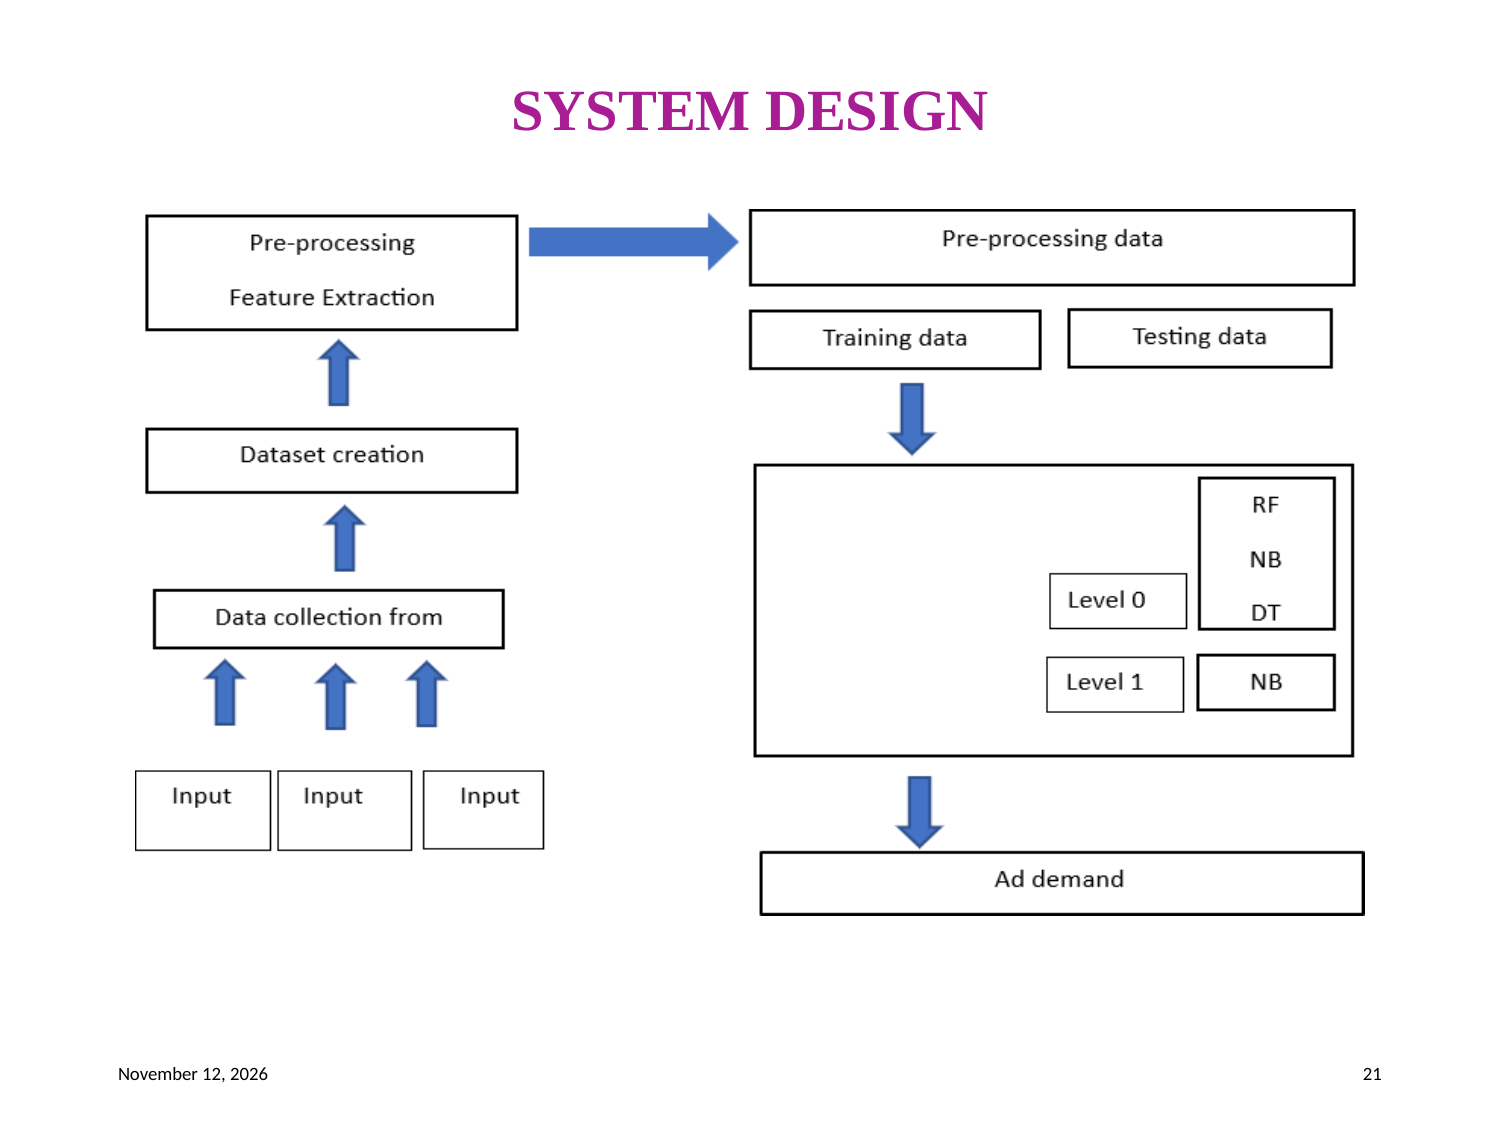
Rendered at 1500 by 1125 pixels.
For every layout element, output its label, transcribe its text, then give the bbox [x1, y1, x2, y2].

slide_number 21 [1059, 1042, 1397, 1103]
title SYSTEM DESIGN [103, 59, 1397, 164]
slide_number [103, 1042, 441, 1103]
picture [135, 209, 1365, 916]
